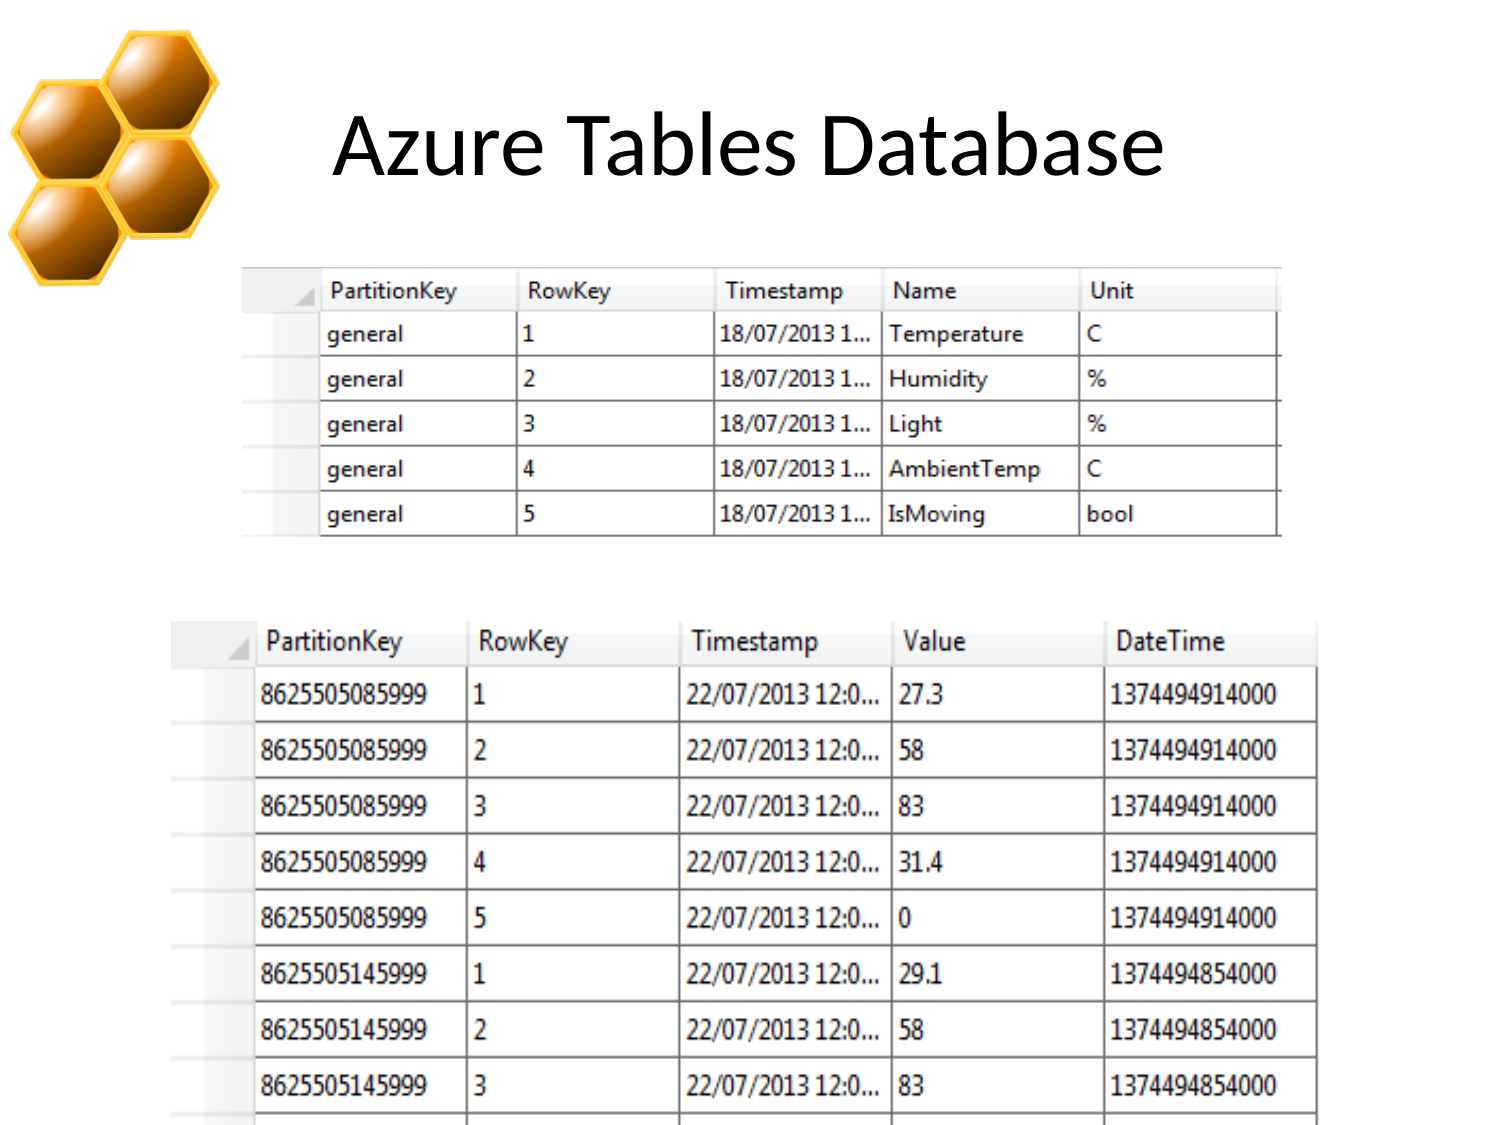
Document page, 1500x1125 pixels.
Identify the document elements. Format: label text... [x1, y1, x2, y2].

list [241, 266, 1282, 540]
picture [1, 0, 227, 318]
title Azure Tables Database [75, 45, 1425, 233]
picture [170, 621, 1329, 1125]
